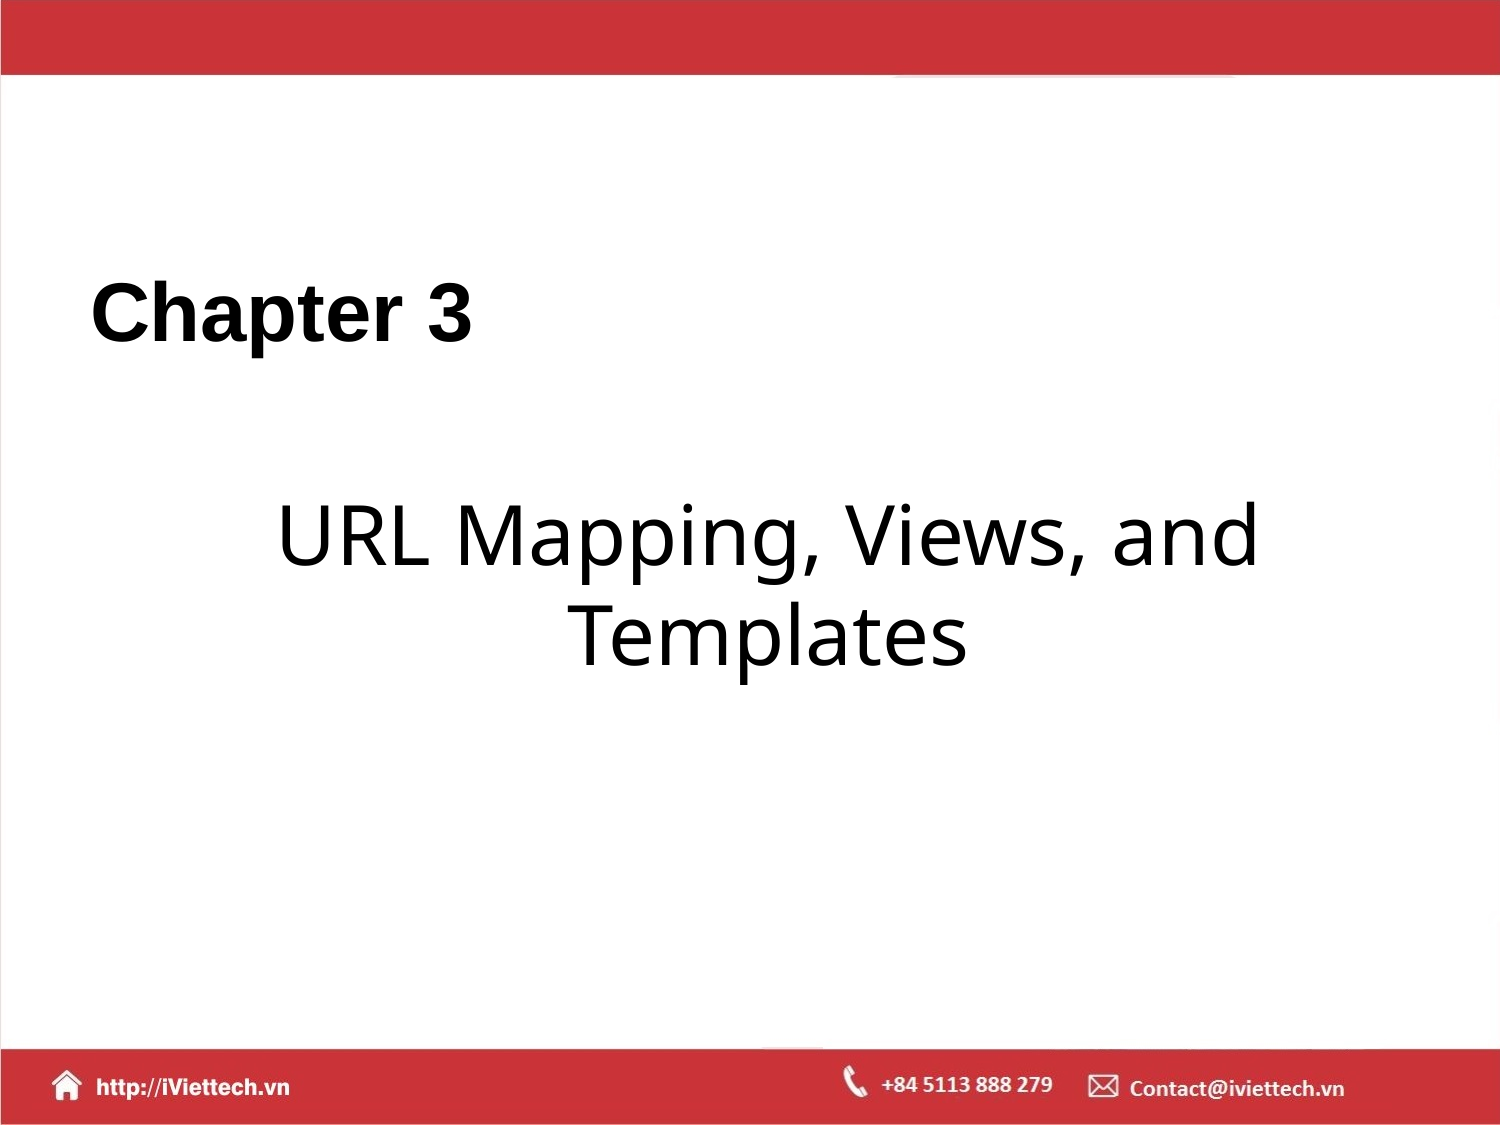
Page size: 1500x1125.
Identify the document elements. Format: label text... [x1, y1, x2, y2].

subtitle URL Mapping, Views, and Templates [74, 474, 1463, 763]
title Chapter 3 [74, 187, 1351, 429]
picture [0, 0, 1500, 1125]
